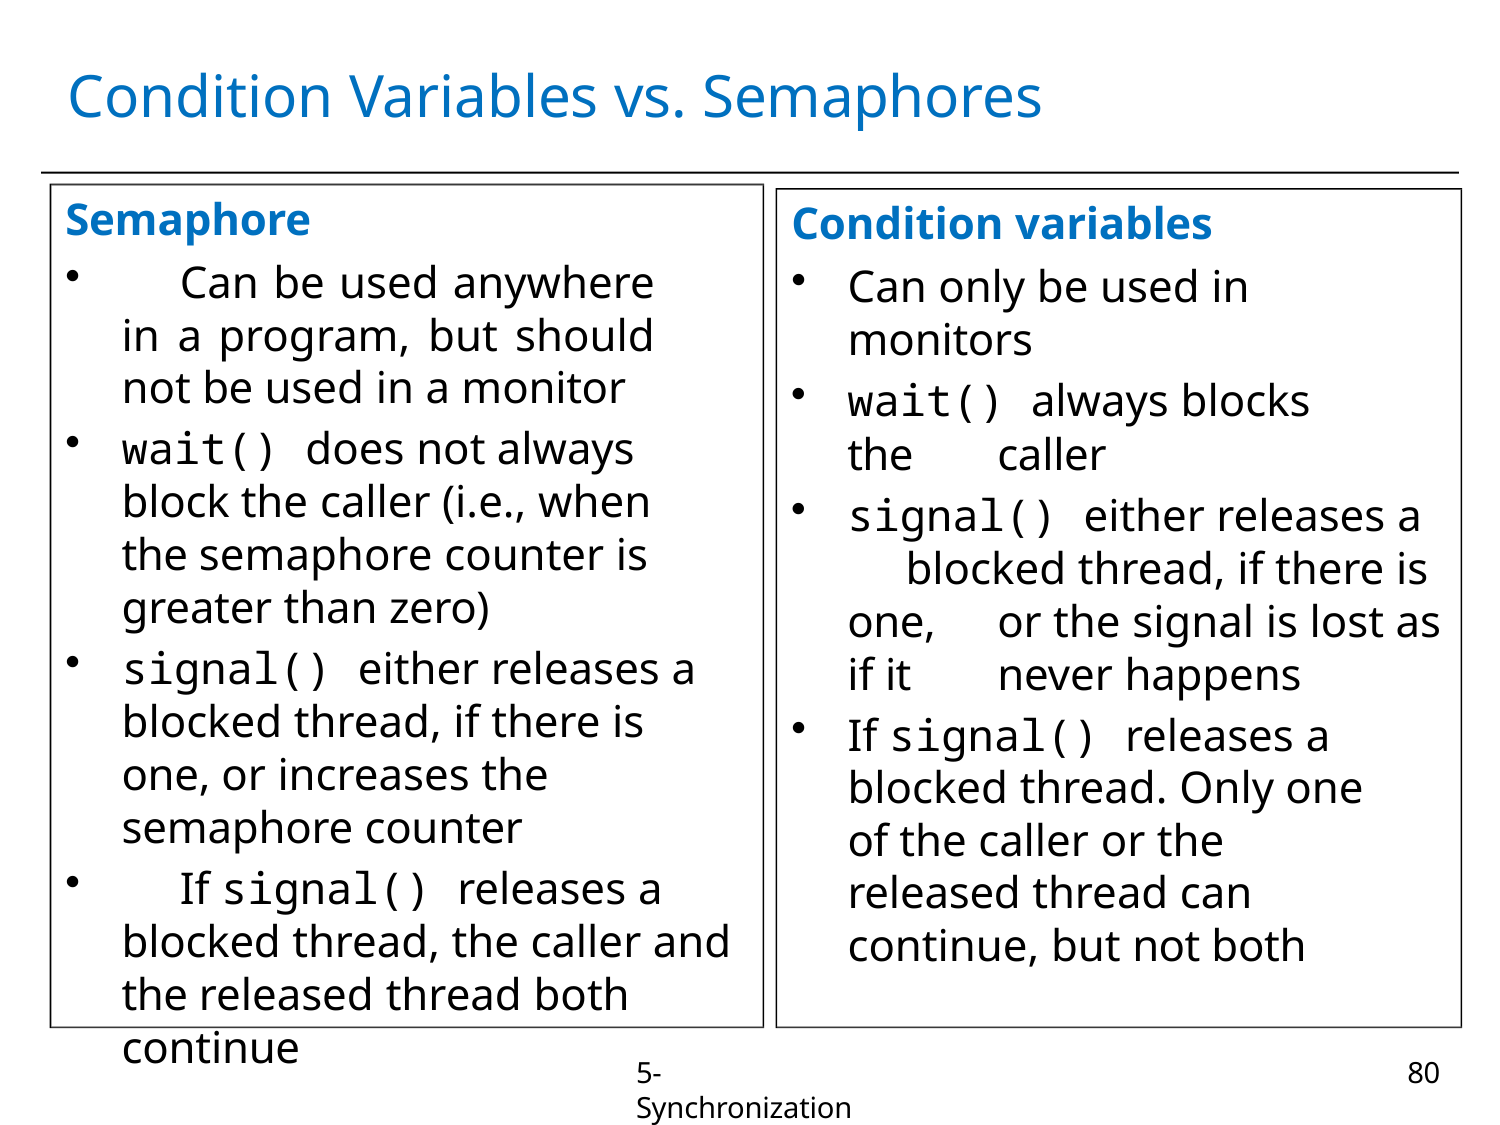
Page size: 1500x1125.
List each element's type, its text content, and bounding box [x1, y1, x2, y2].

text_box [738, 183, 765, 1029]
title Condition Variables vs. Semaphores [65, 57, 1392, 248]
text_box [775, 188, 1463, 1029]
text_box Semaphore Can be used anywhere in a program, but should not be used in a monitor wait() does not always block the caller (i.e., when the semaphore counter is greater than zero) signal() either releases a blocked thread, if there is one, or increases the semaphore counter If signal() releases a blocked thread, the caller and the released thread both continue [63, 179, 738, 1072]
list Condition variables Can only be used in monitors wait() always blocks the caller signal() either releases a blocked thread, if there is one, or the signal is lost as if it never happens If signal() releases a blocked thread. Only one of the caller or the released thread can continue, but not both [789, 183, 1443, 970]
slide_number 80 [1401, 1052, 1448, 1125]
footer 5-Synchronization [633, 1029, 867, 1125]
text_box [49, 183, 63, 1029]
